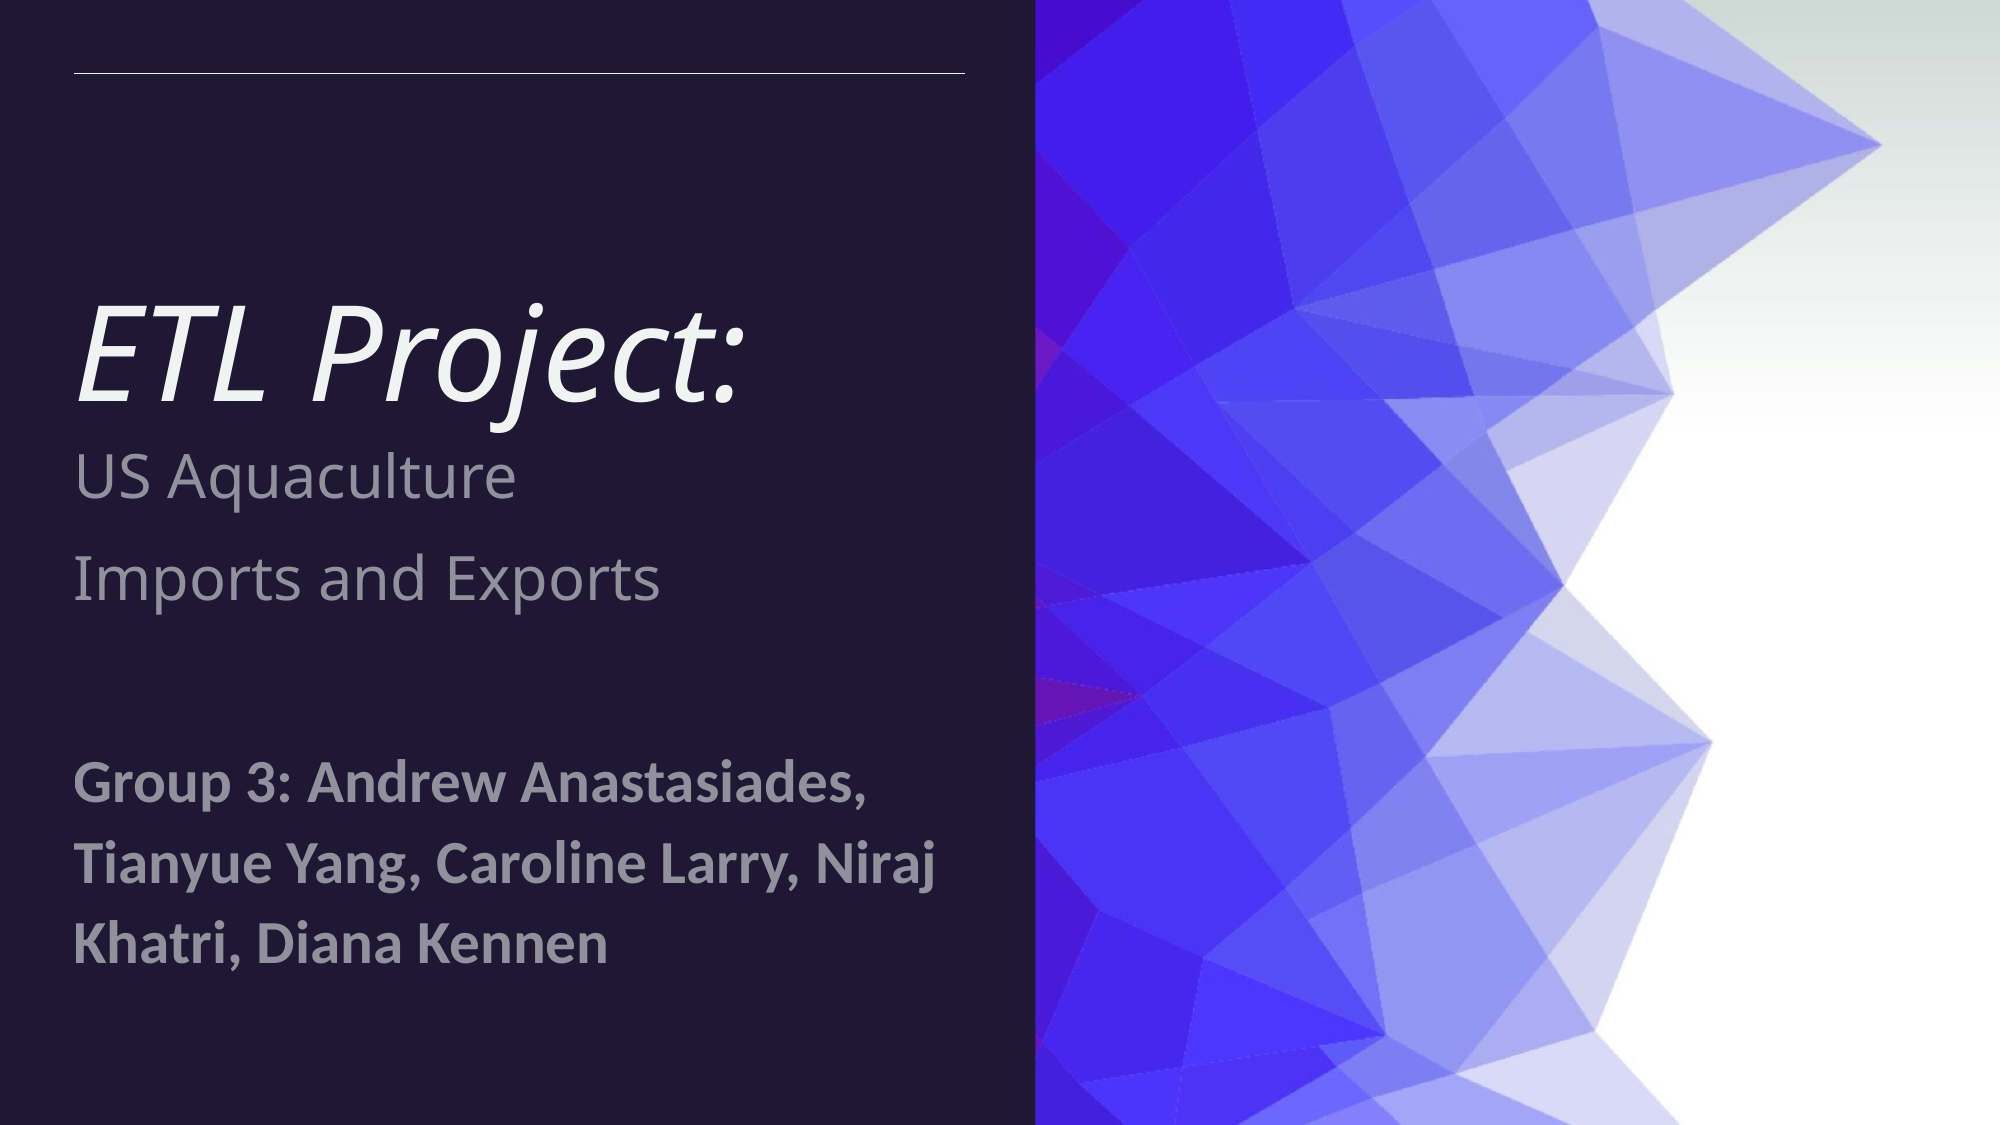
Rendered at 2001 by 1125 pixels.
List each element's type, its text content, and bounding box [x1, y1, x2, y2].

title ETL Project: [73, 107, 965, 430]
text_box [0, 0, 1035, 1125]
picture [1035, 0, 2000, 1125]
subtitle US Aquaculture Imports and Exports Group 3: Andrew Anastasiades, Tianyue Yang, Caroline Larry, Niraj Khatri, Diana Kennen [73, 430, 965, 977]
